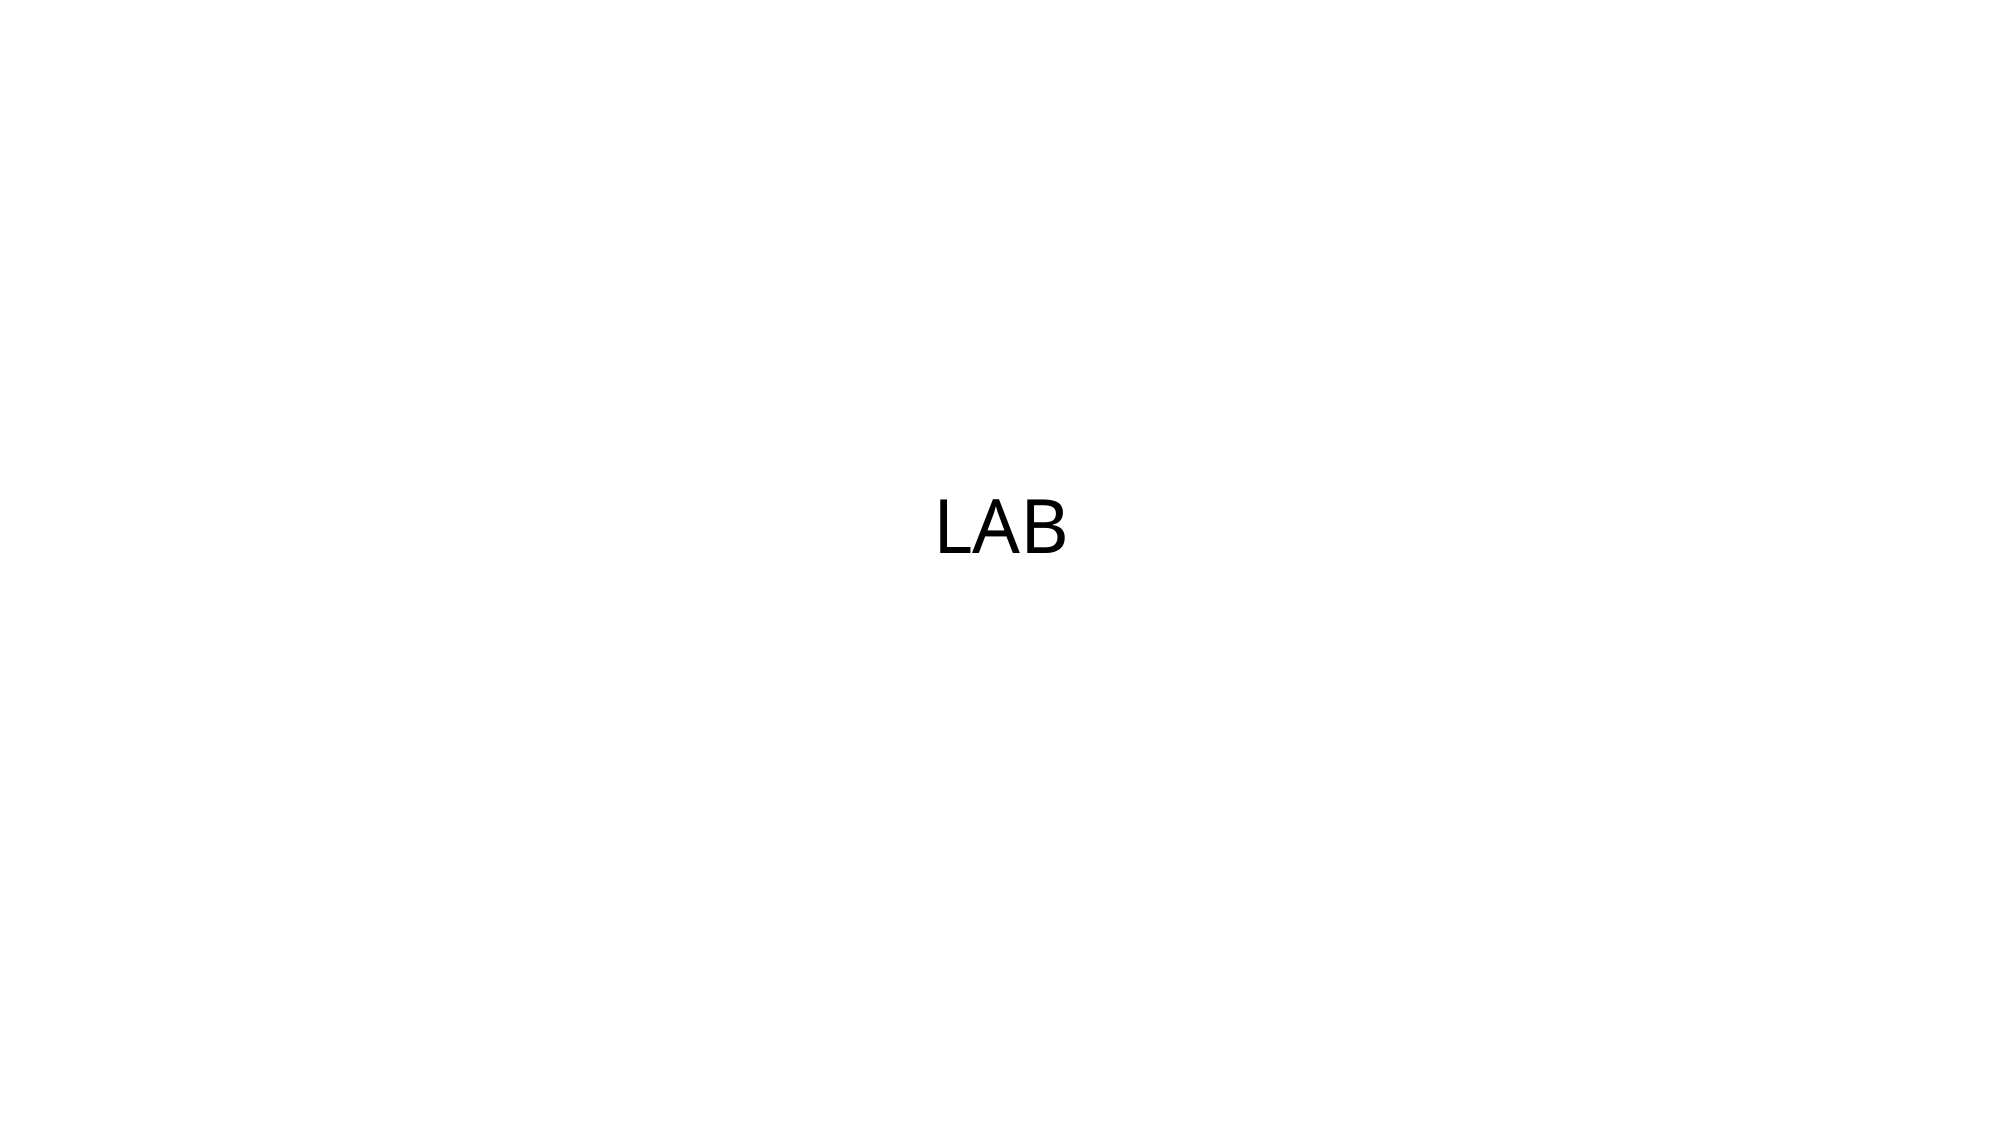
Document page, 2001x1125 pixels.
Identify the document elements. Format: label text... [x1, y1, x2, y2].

title LAB [139, 427, 1864, 631]
